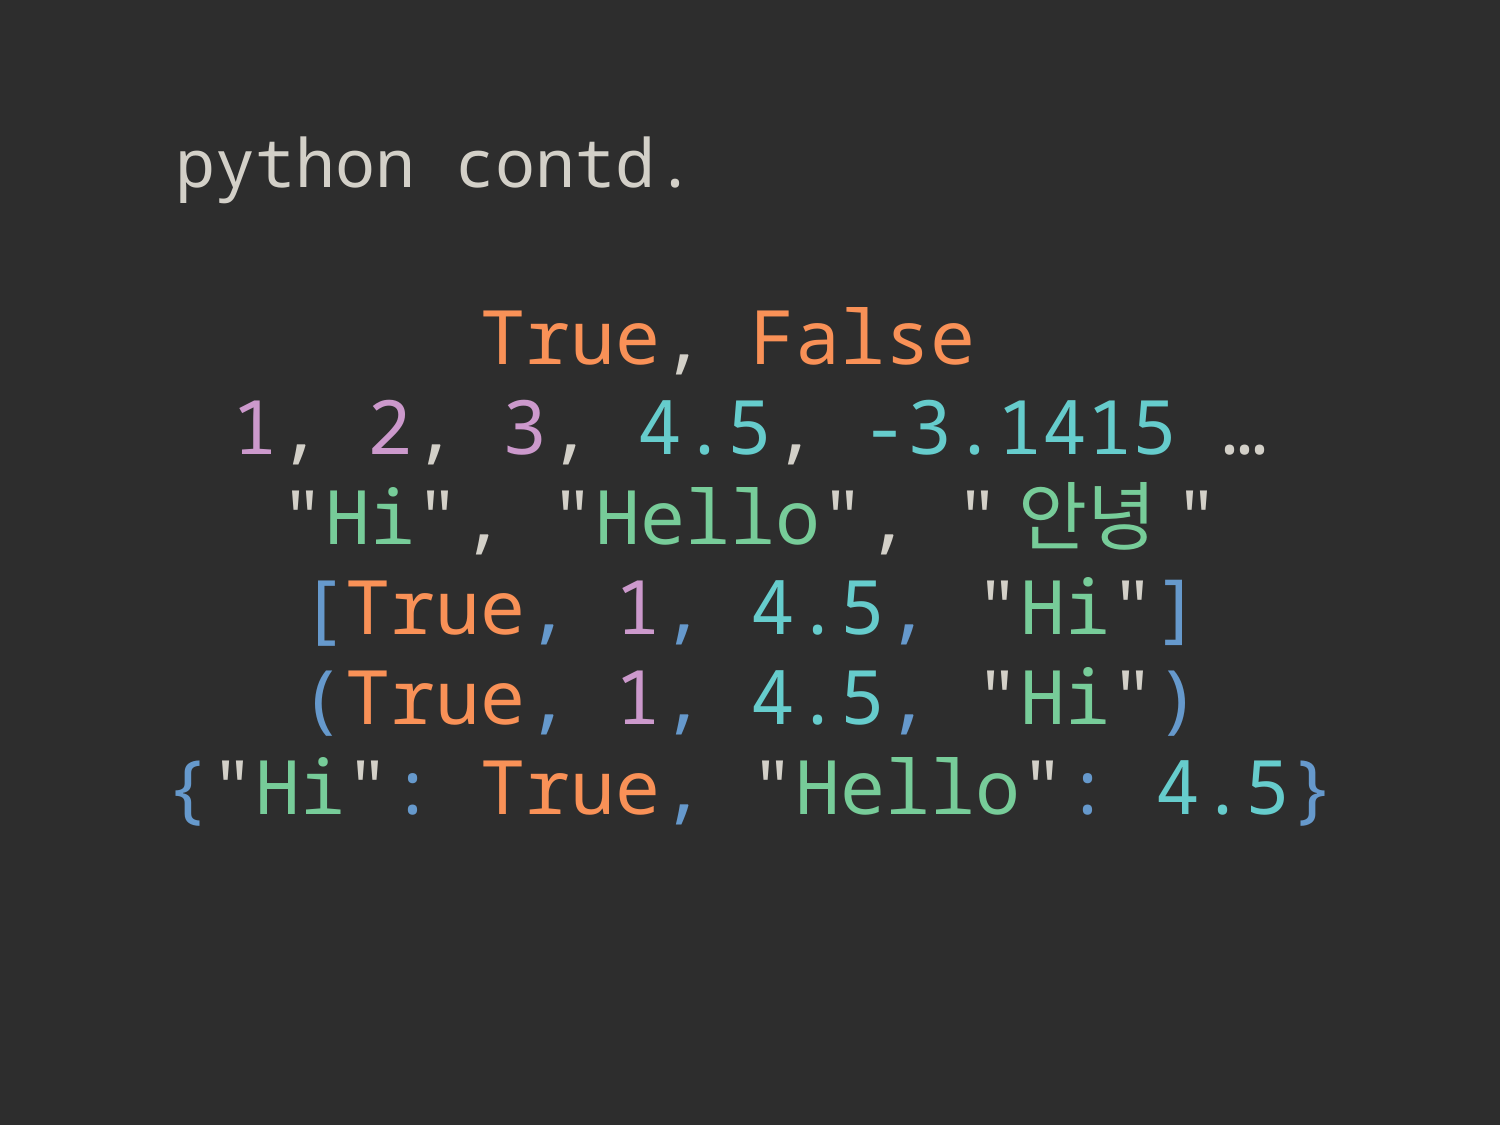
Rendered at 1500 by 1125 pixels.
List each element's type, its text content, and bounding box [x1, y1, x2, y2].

text_box True, False 1, 2, 3, 4.5, -3.1415 … "Hi", "Hello", "안녕" [True, 1, 4.5, "Hi"] (True, 1, 4.5, "Hi") {"Hi": True, "Hello": 4.5} [0, 282, 1500, 837]
text_box python contd. [161, 113, 1339, 209]
